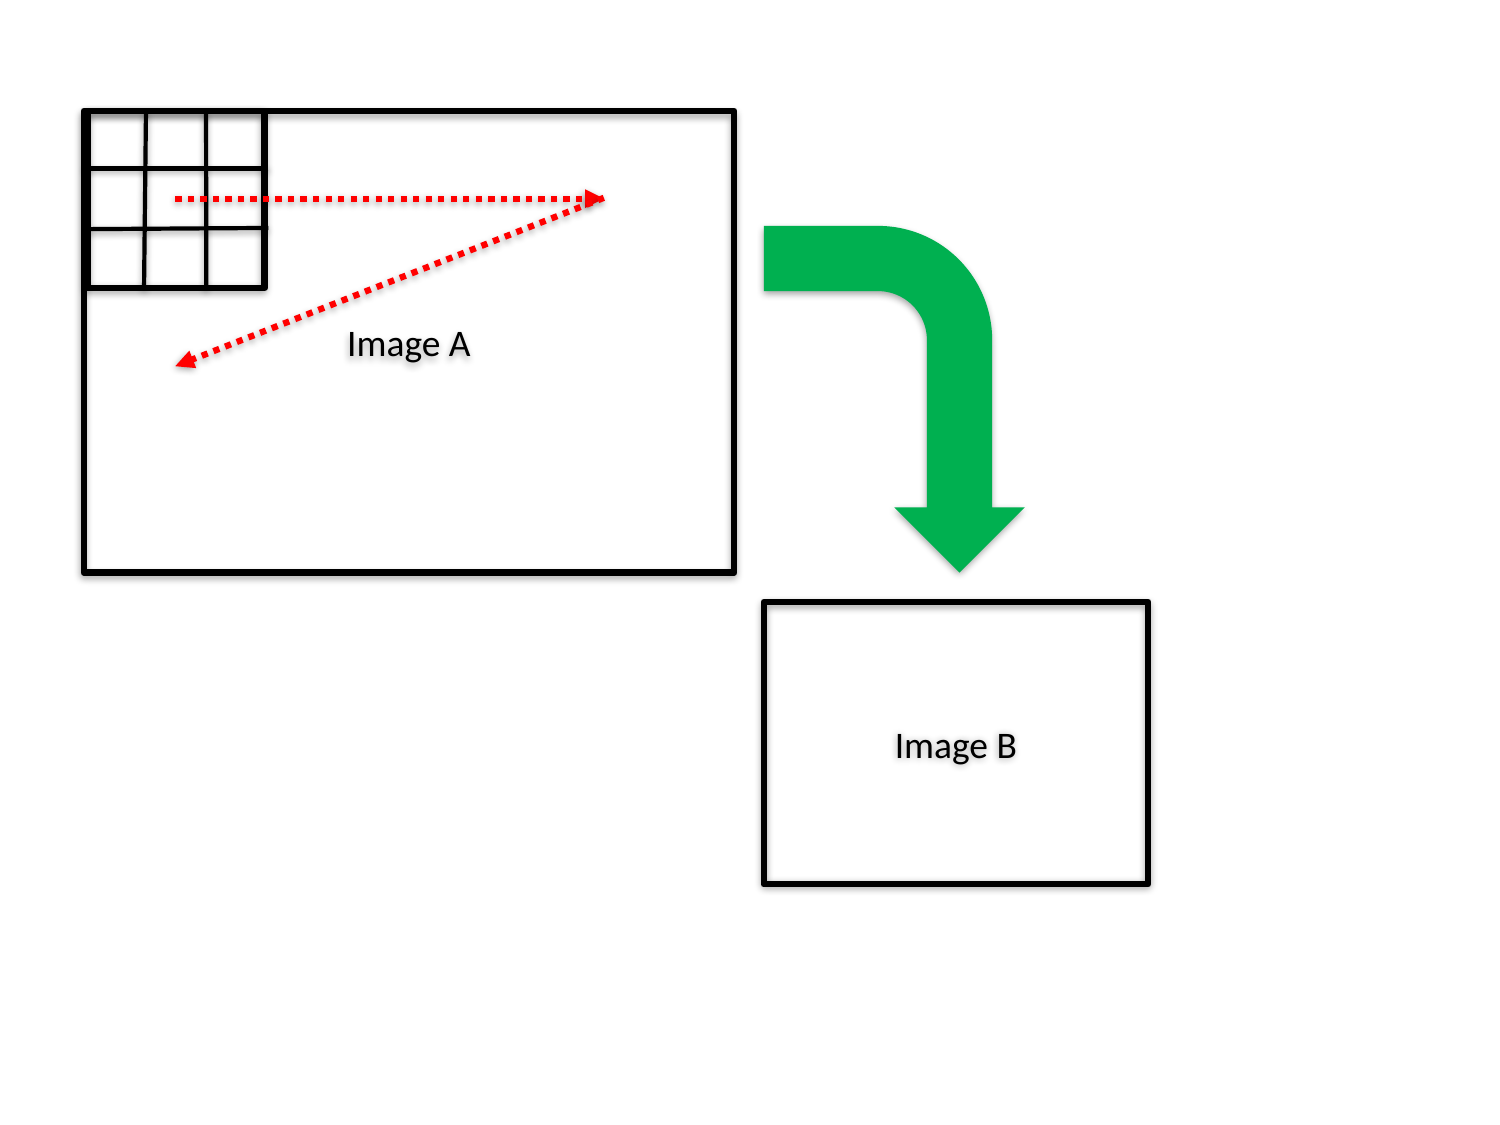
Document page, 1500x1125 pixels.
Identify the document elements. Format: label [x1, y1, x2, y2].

text_box [83, 110, 1149, 885]
